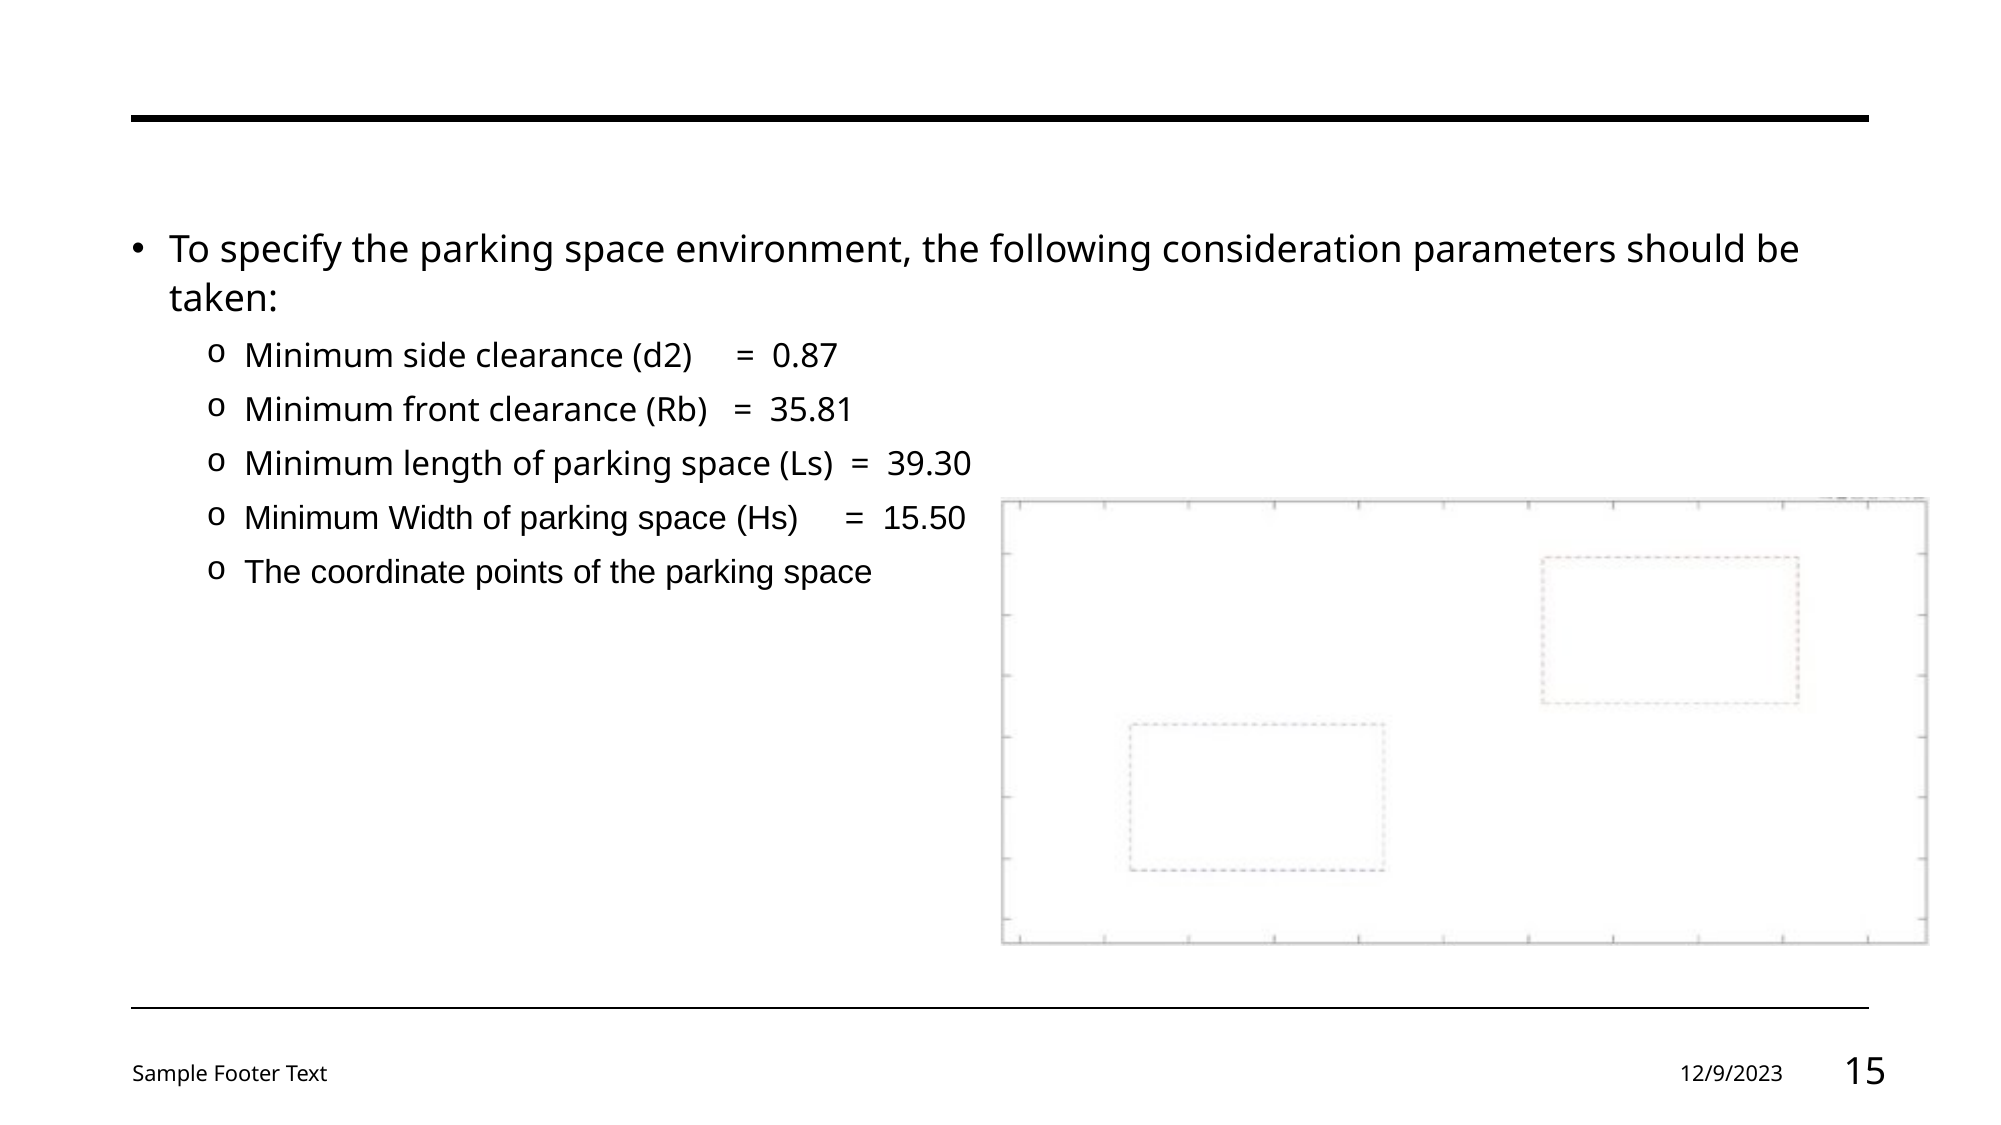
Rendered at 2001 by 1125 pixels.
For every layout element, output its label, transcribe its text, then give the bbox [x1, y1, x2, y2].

footer Sample Footer Text [117, 1042, 862, 1103]
picture [1000, 497, 1931, 946]
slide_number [1372, 1042, 1791, 1103]
list To specify the parking space environment, the following consideration parameters should be taken: Minimum side clearance (d2) = 0.87 Minimum front clearance (Rb) = 35.81 Minimum length of parking space (Ls) = 39.30 Minimum Width of parking space (Hs) = 15.50 The coordinate points of the parking space [116, 212, 1869, 973]
slide_number ‹#› [1791, 1042, 1902, 1103]
